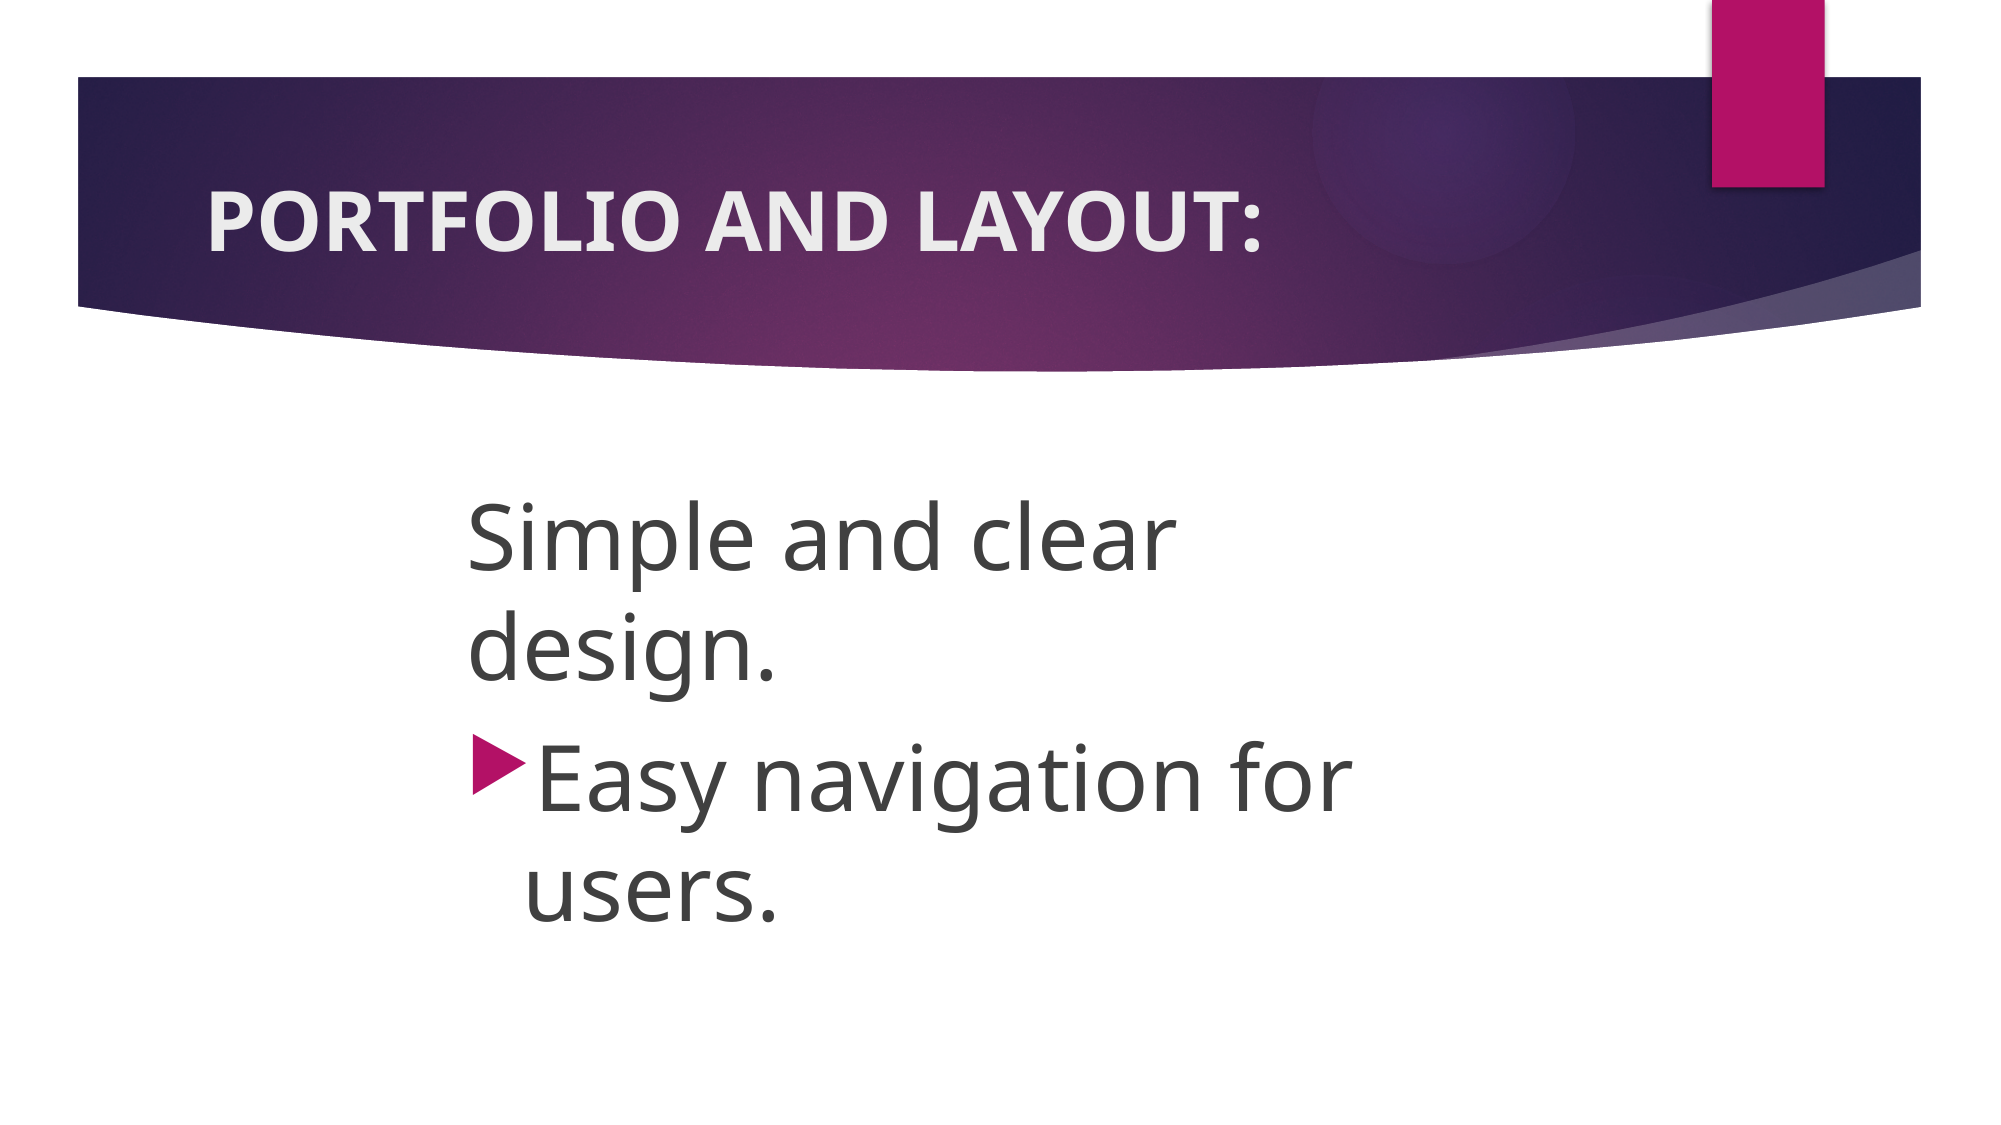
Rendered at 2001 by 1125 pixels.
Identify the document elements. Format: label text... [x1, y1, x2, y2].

list Simple and clear design. Easy navigation for users. [451, 471, 1495, 1032]
title PORTFOLIO AND LAYOUT: [189, 159, 1627, 276]
